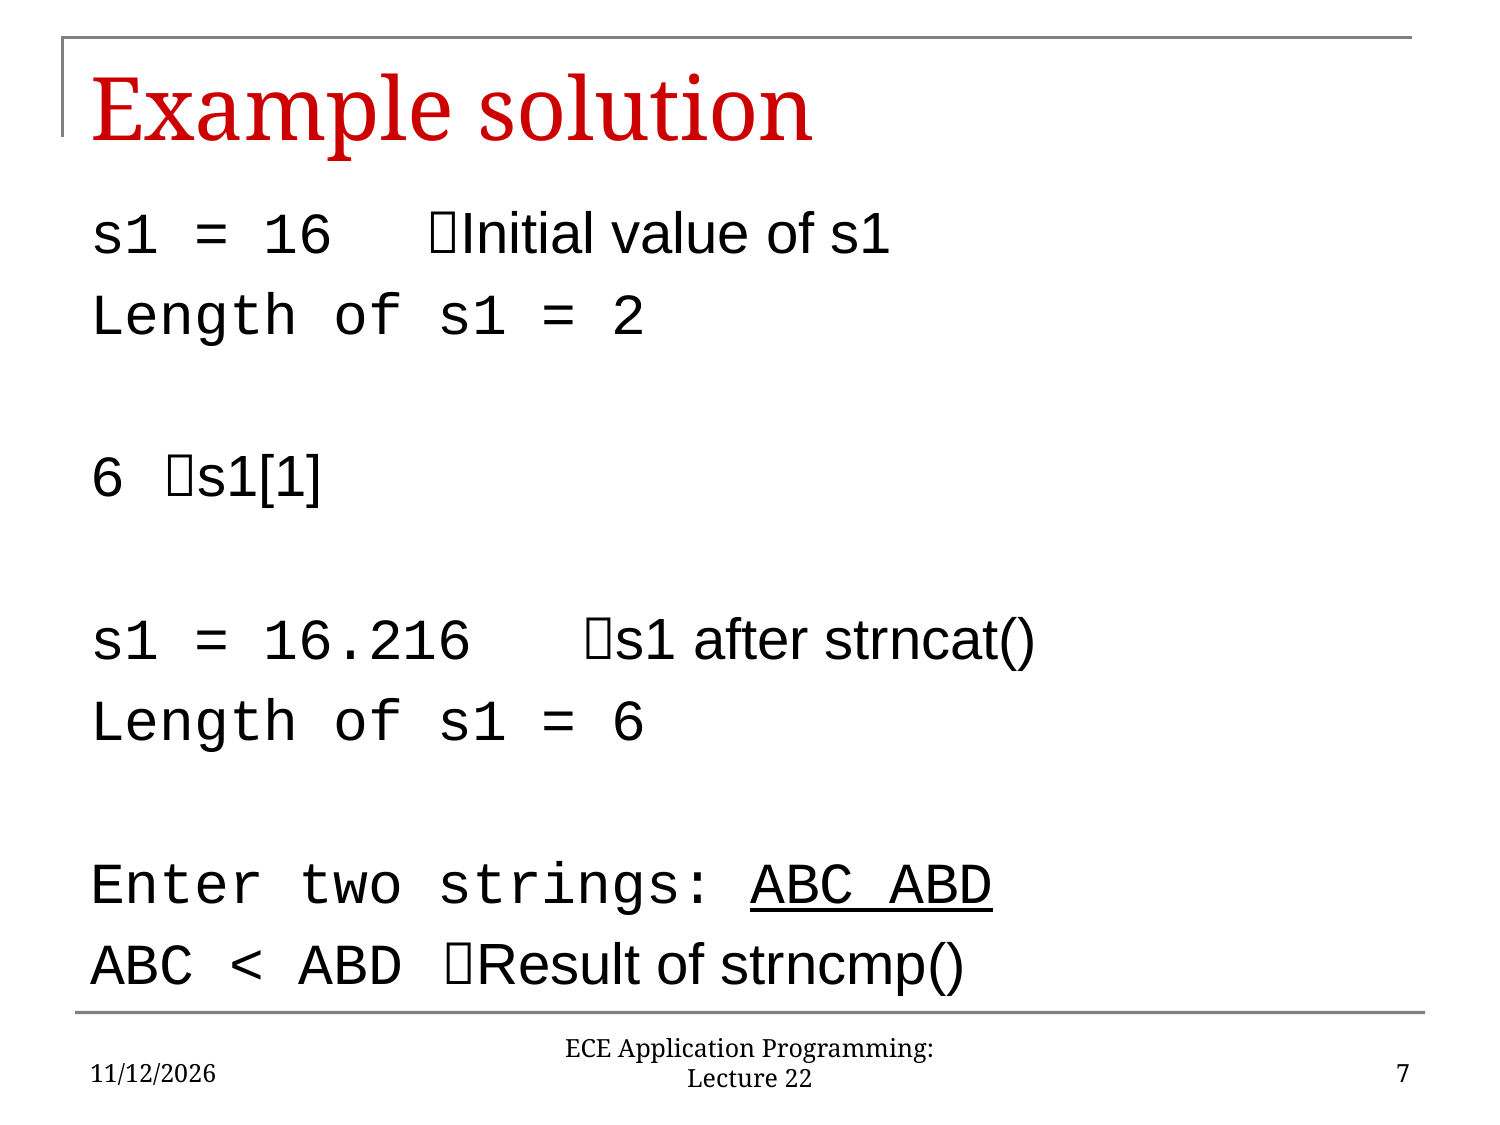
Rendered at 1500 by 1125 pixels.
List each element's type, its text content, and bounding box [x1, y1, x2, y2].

footer ECE Application Programming: Lecture 22 [512, 1024, 988, 1101]
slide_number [74, 1023, 426, 1100]
slide_number 7 [1074, 1023, 1426, 1100]
title Example solution [75, 45, 1425, 163]
list s1 = 16 Initial value of s1 Length of s1 = 2 6 s1[1] s1 = 16.216 s1 after strncat() Length of s1 = 6 Enter two strings: ABC ABD ABC < ABD Result of strncmp() [75, 187, 1425, 1006]
